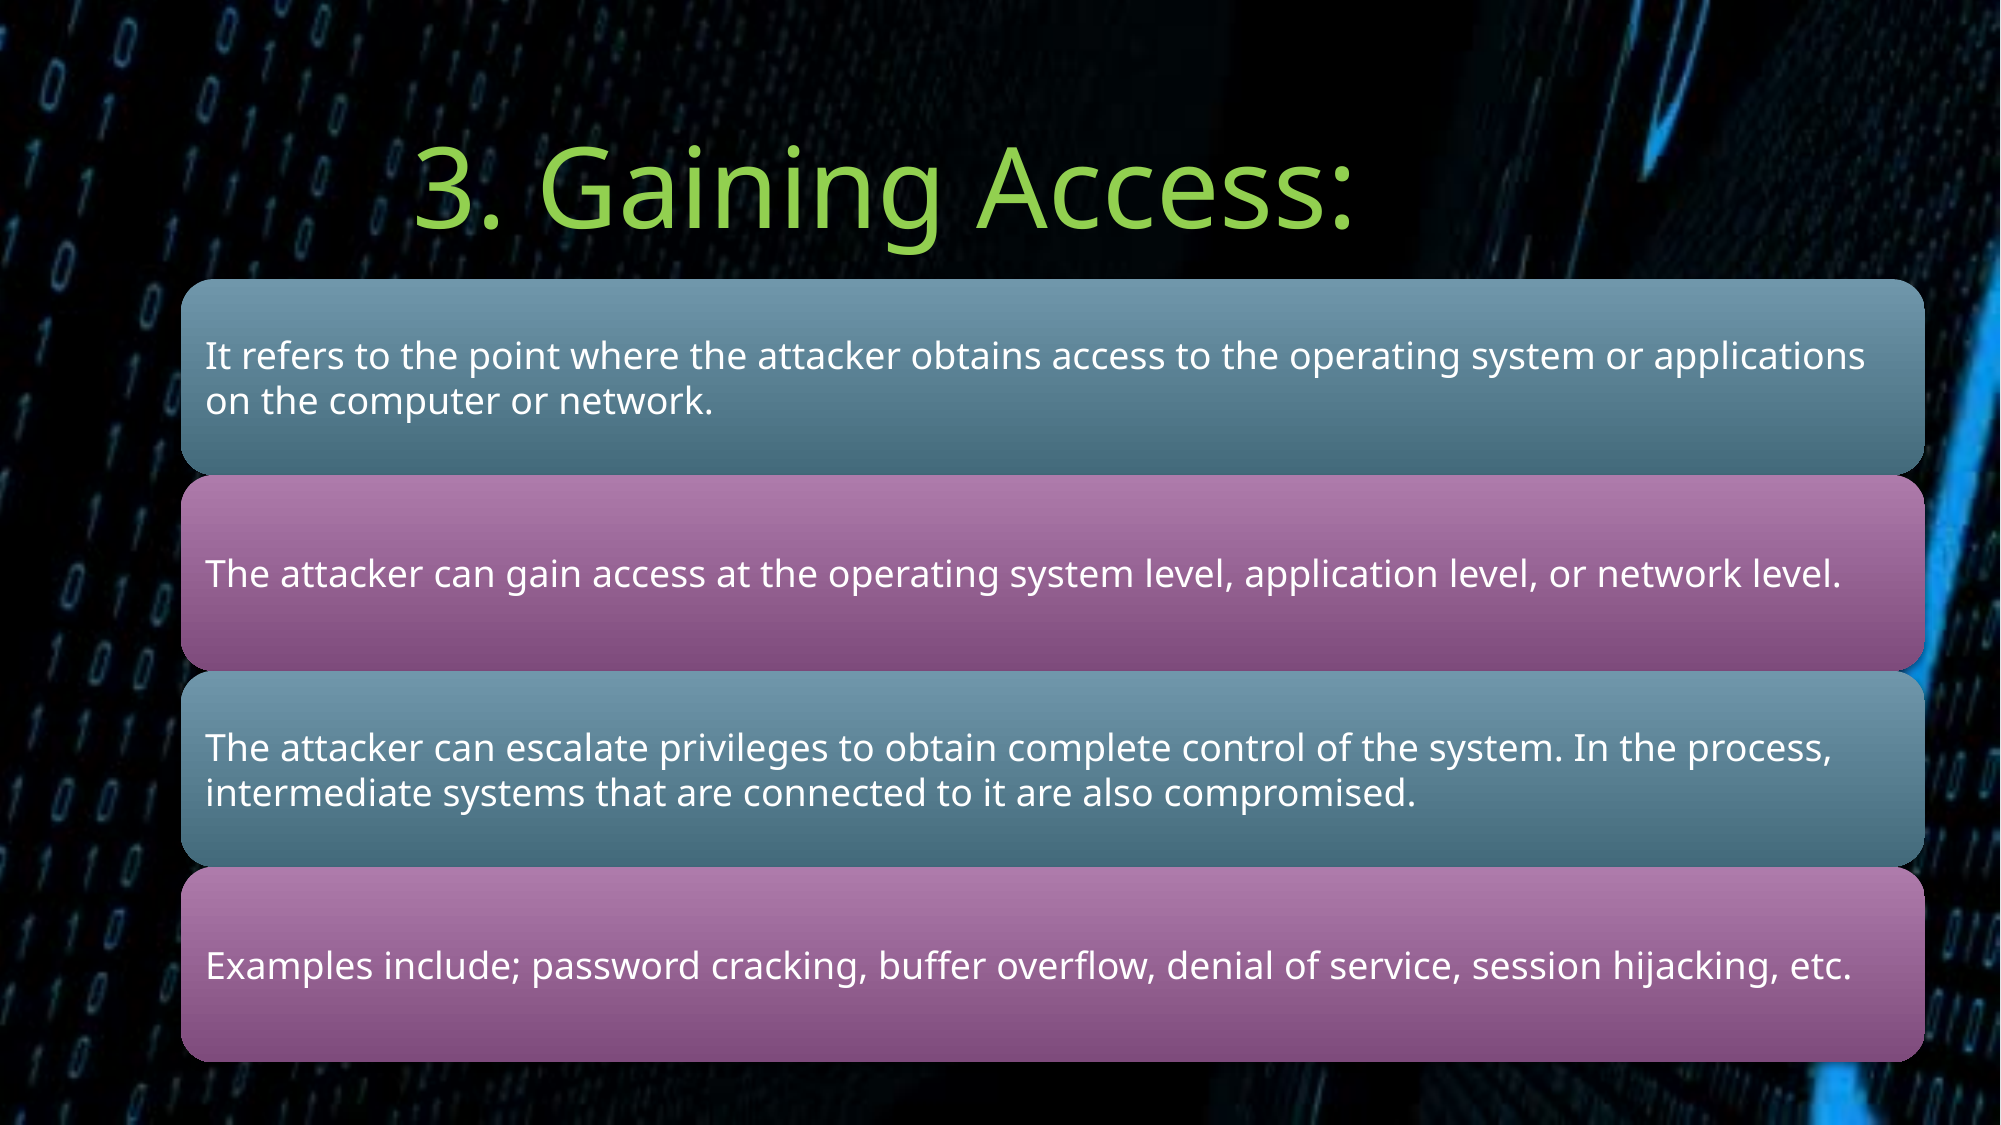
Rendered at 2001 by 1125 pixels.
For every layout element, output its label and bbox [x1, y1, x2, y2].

list [180, 278, 1926, 1063]
picture [0, 0, 2000, 1125]
